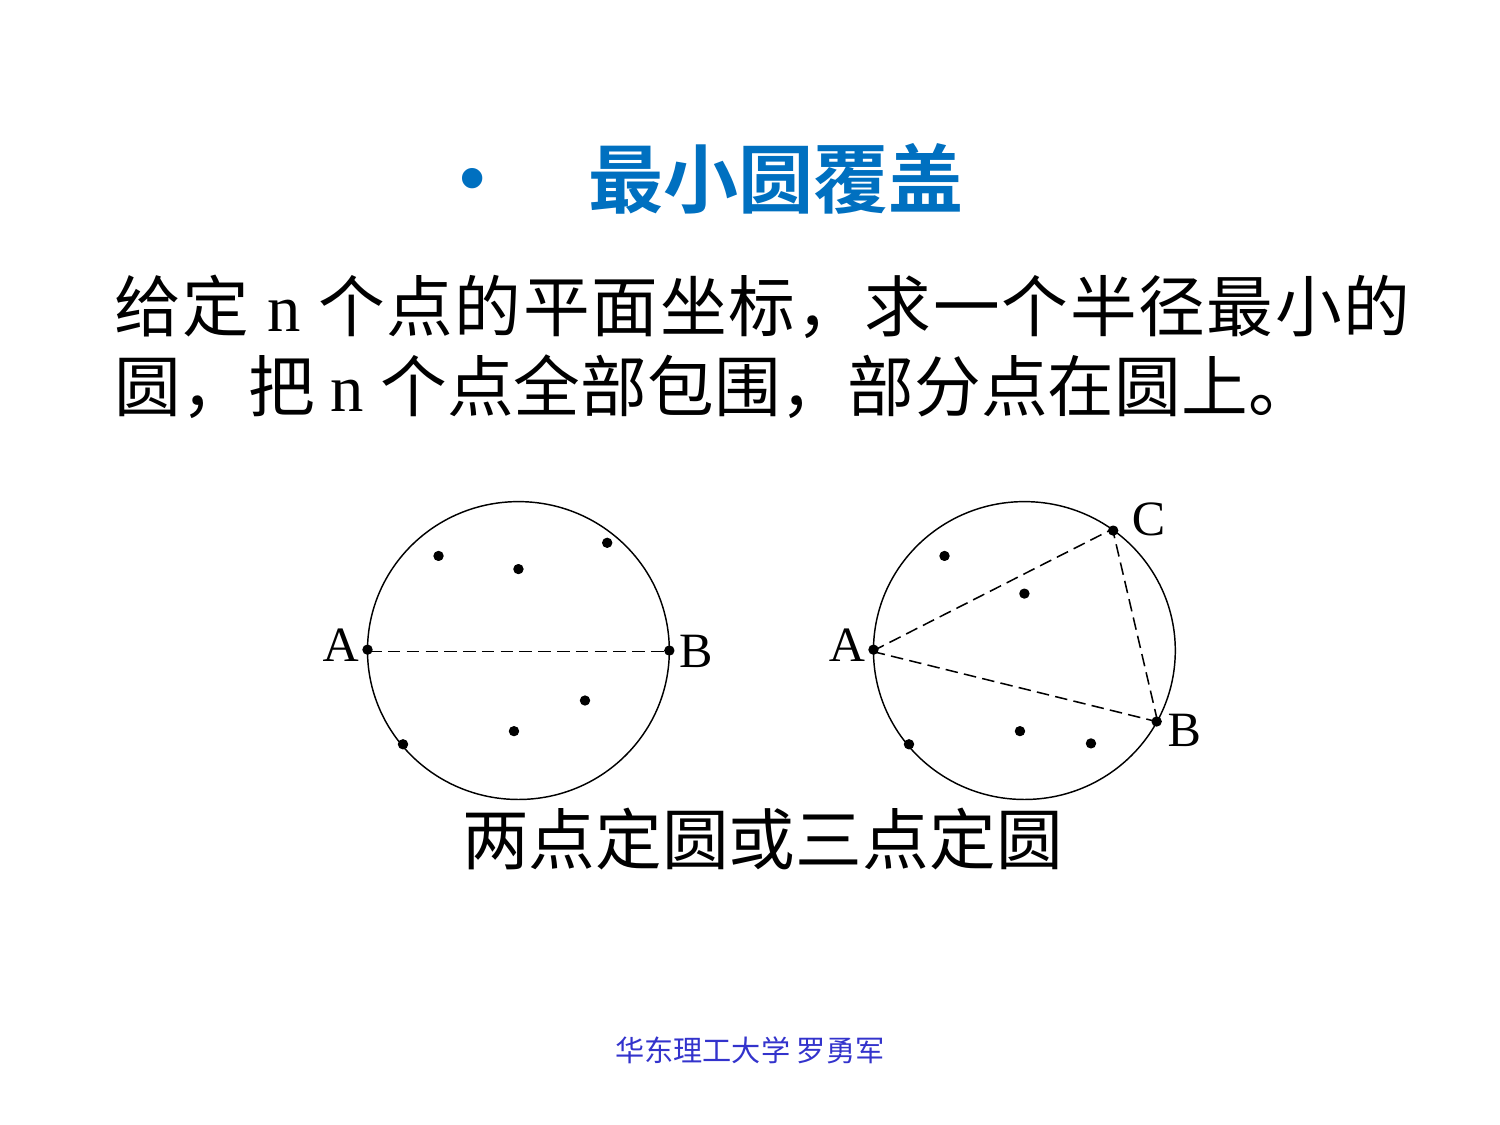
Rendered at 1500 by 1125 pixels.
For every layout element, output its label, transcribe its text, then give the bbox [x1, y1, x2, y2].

text_box 给定n个点的平面坐标，求一个半径最小的圆，把n个点全部包围，部分点在圆上。 两点定圆或三点定圆 [99, 257, 1425, 886]
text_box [278, 454, 1247, 808]
footer 华东理工大学 罗勇军 [512, 1024, 988, 1101]
text_box 最小圆覆盖 [225, 124, 1199, 230]
